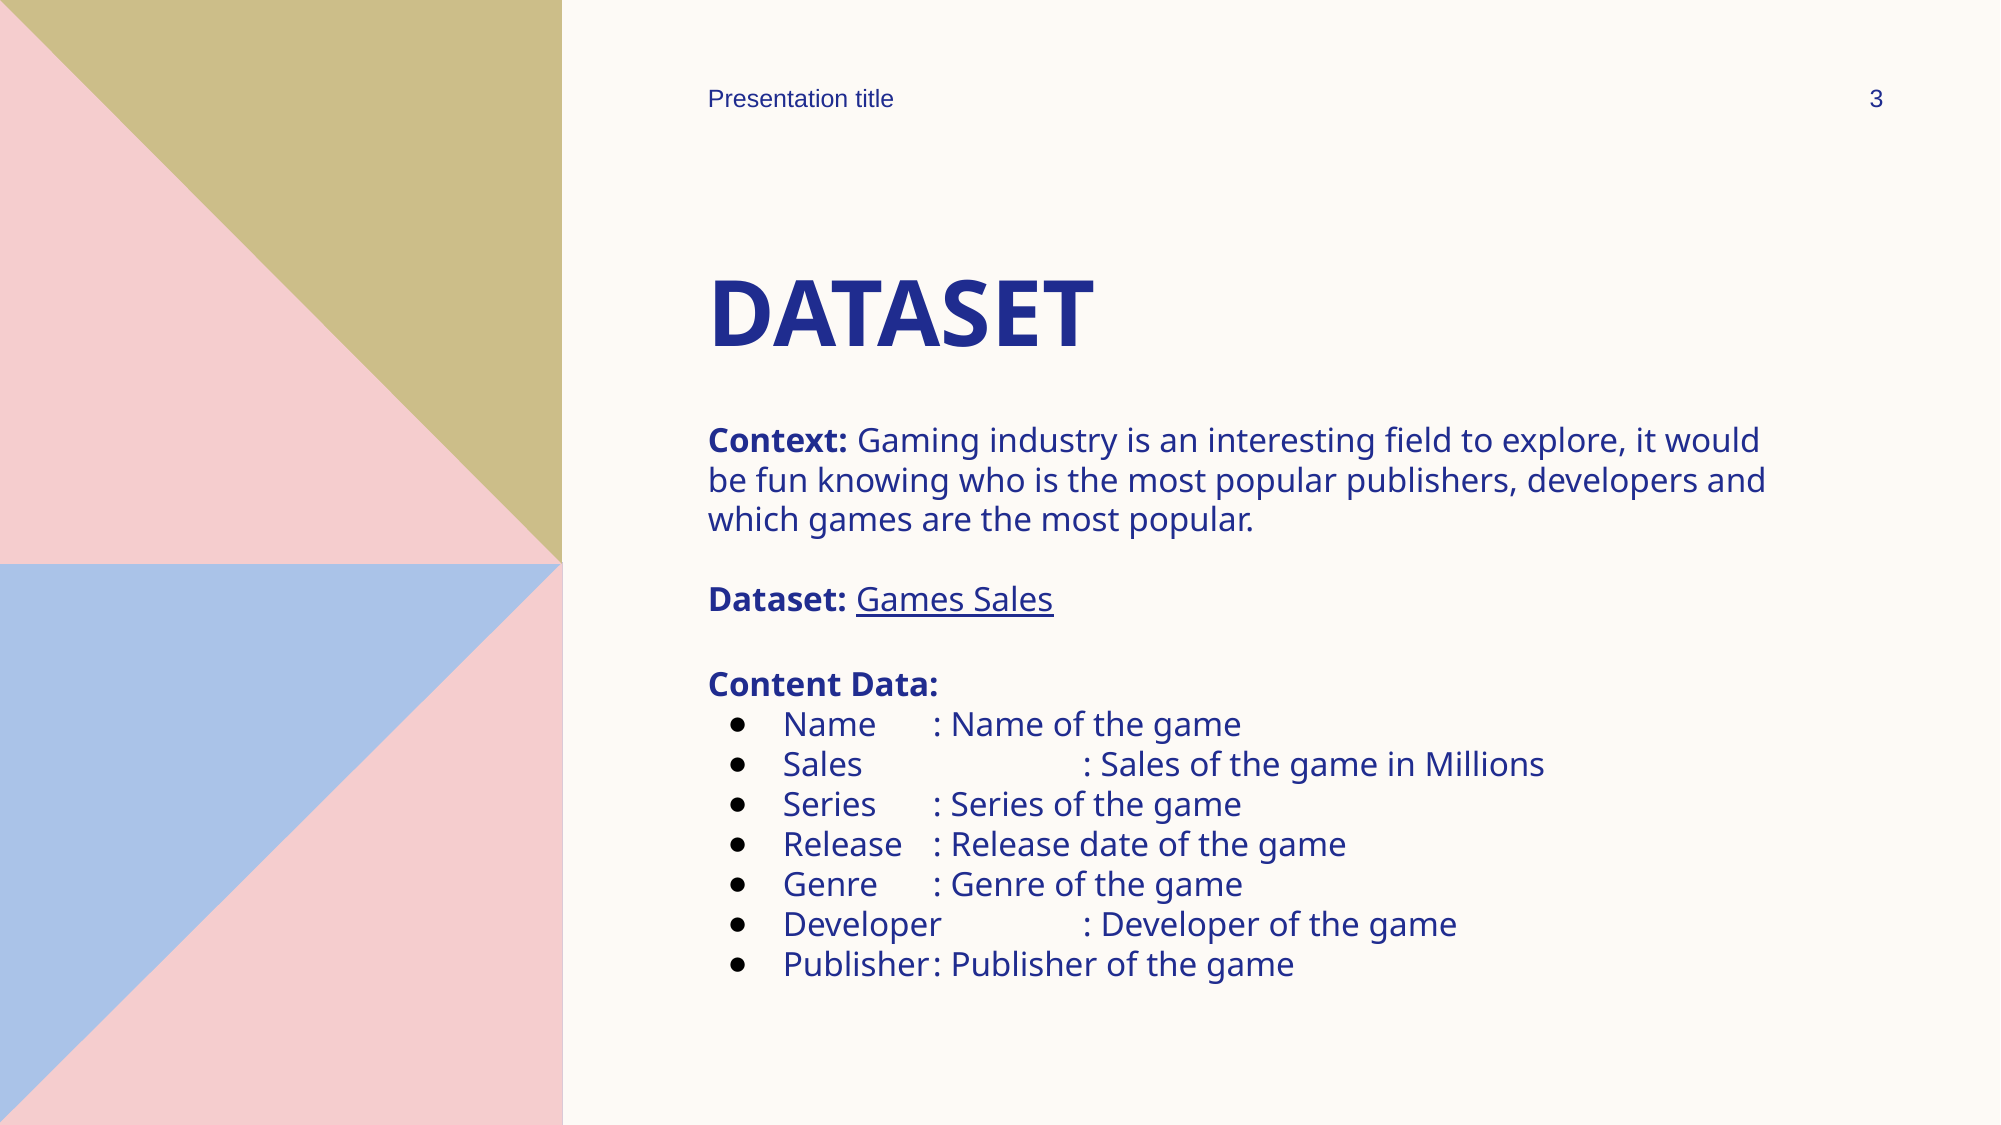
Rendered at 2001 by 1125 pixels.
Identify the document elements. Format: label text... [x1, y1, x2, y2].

footer Presentation title [693, 75, 1218, 120]
slide_number 3 [1795, 75, 1958, 120]
list Context: Gaming industry is an interesting field to explore, it would be fun knowing who is the most popular publishers, developers and which games are the most popular. Dataset: Games Sales Content Data: Name : Name of the game Sales : Sales of the game in Millions Series : Series of the game Release : Release date of the game Genre : Genre of the game Developer : Developer of the game Publisher : Publisher of the game [693, 411, 1803, 855]
title dataset [693, 247, 1803, 374]
